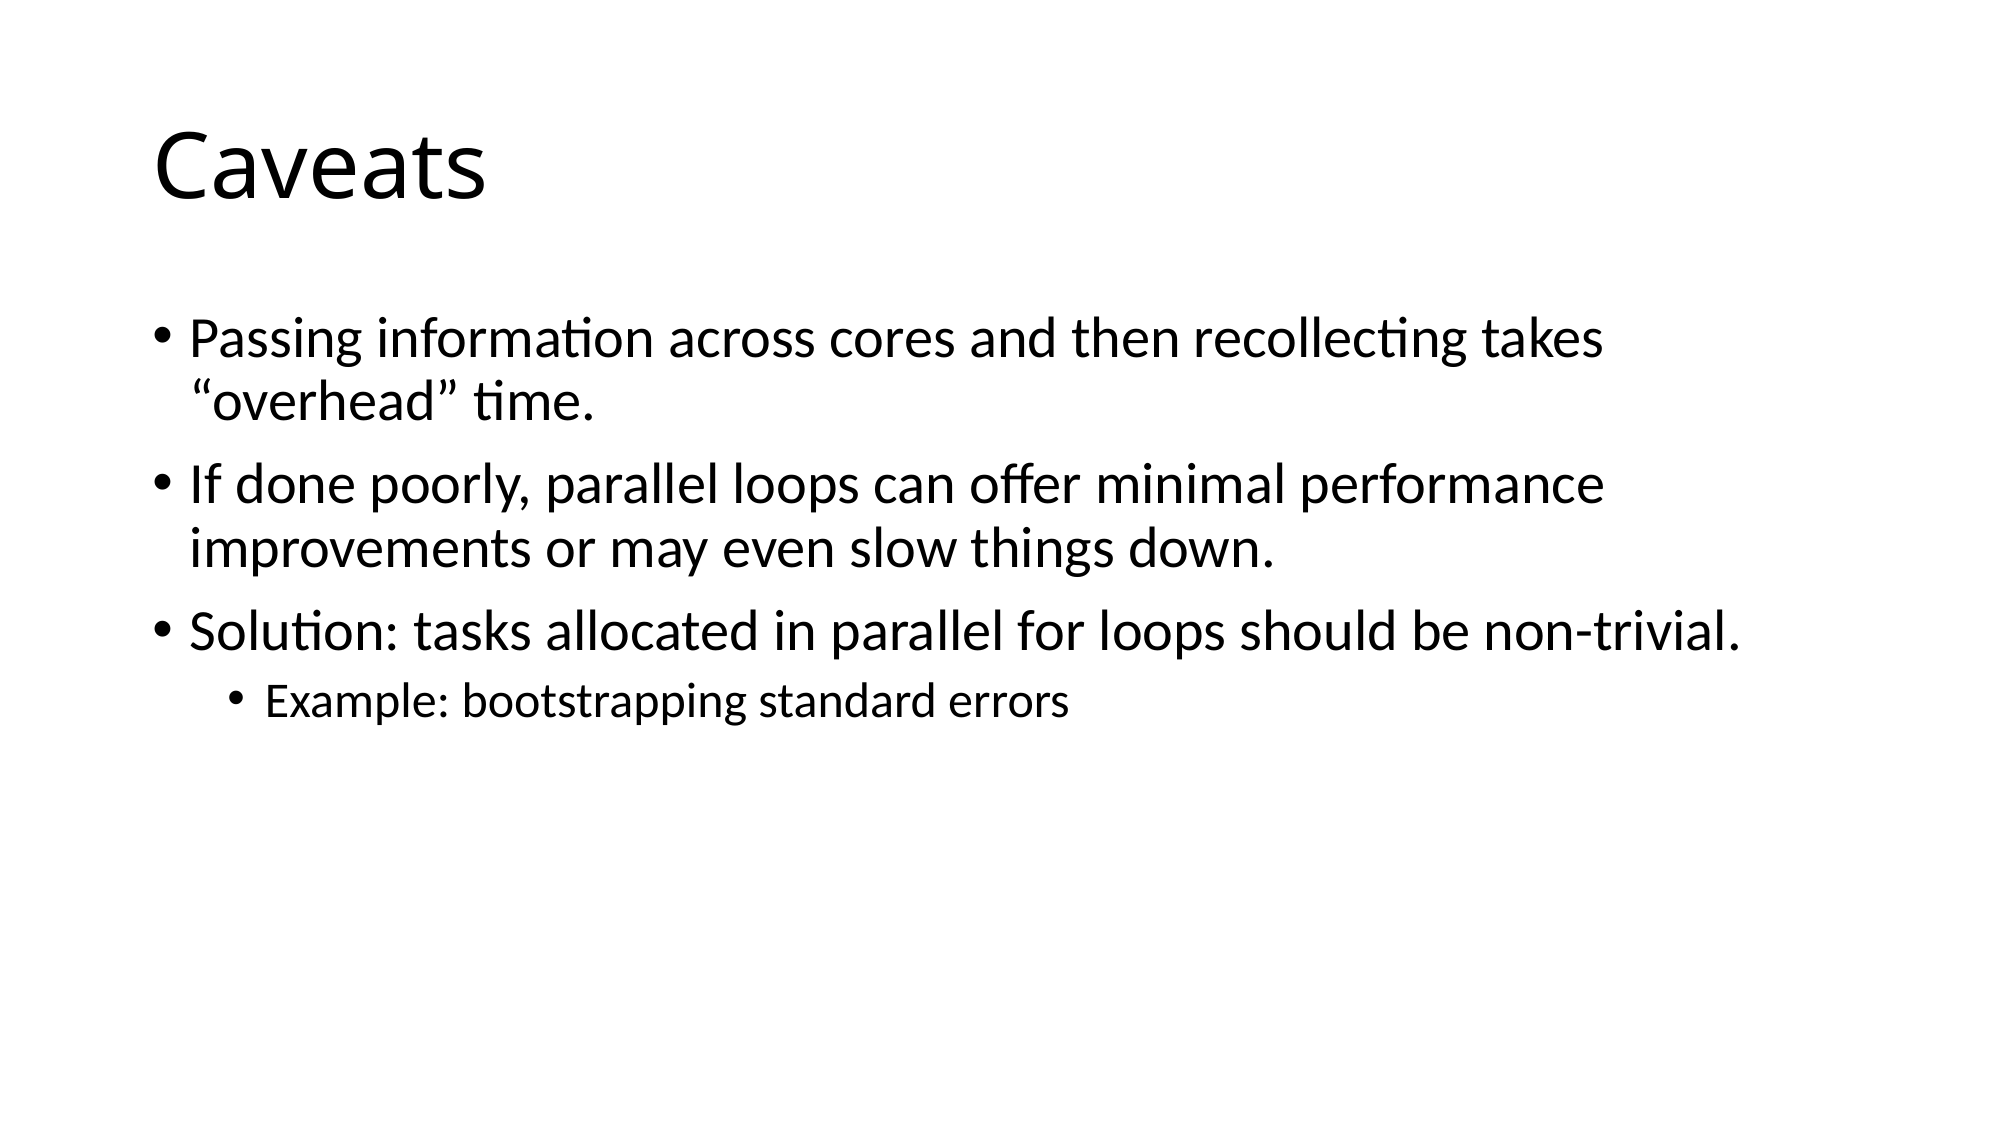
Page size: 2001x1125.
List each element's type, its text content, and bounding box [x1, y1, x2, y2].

title Caveats [137, 59, 1863, 278]
list Passing information across cores and then recollecting takes “overhead” time. If done poorly, parallel loops can offer minimal performance improvements or may even slow things down. Solution: tasks allocated in parallel for loops should be non-trivial. Example: bootstrapping standard errors [137, 299, 1863, 1014]
